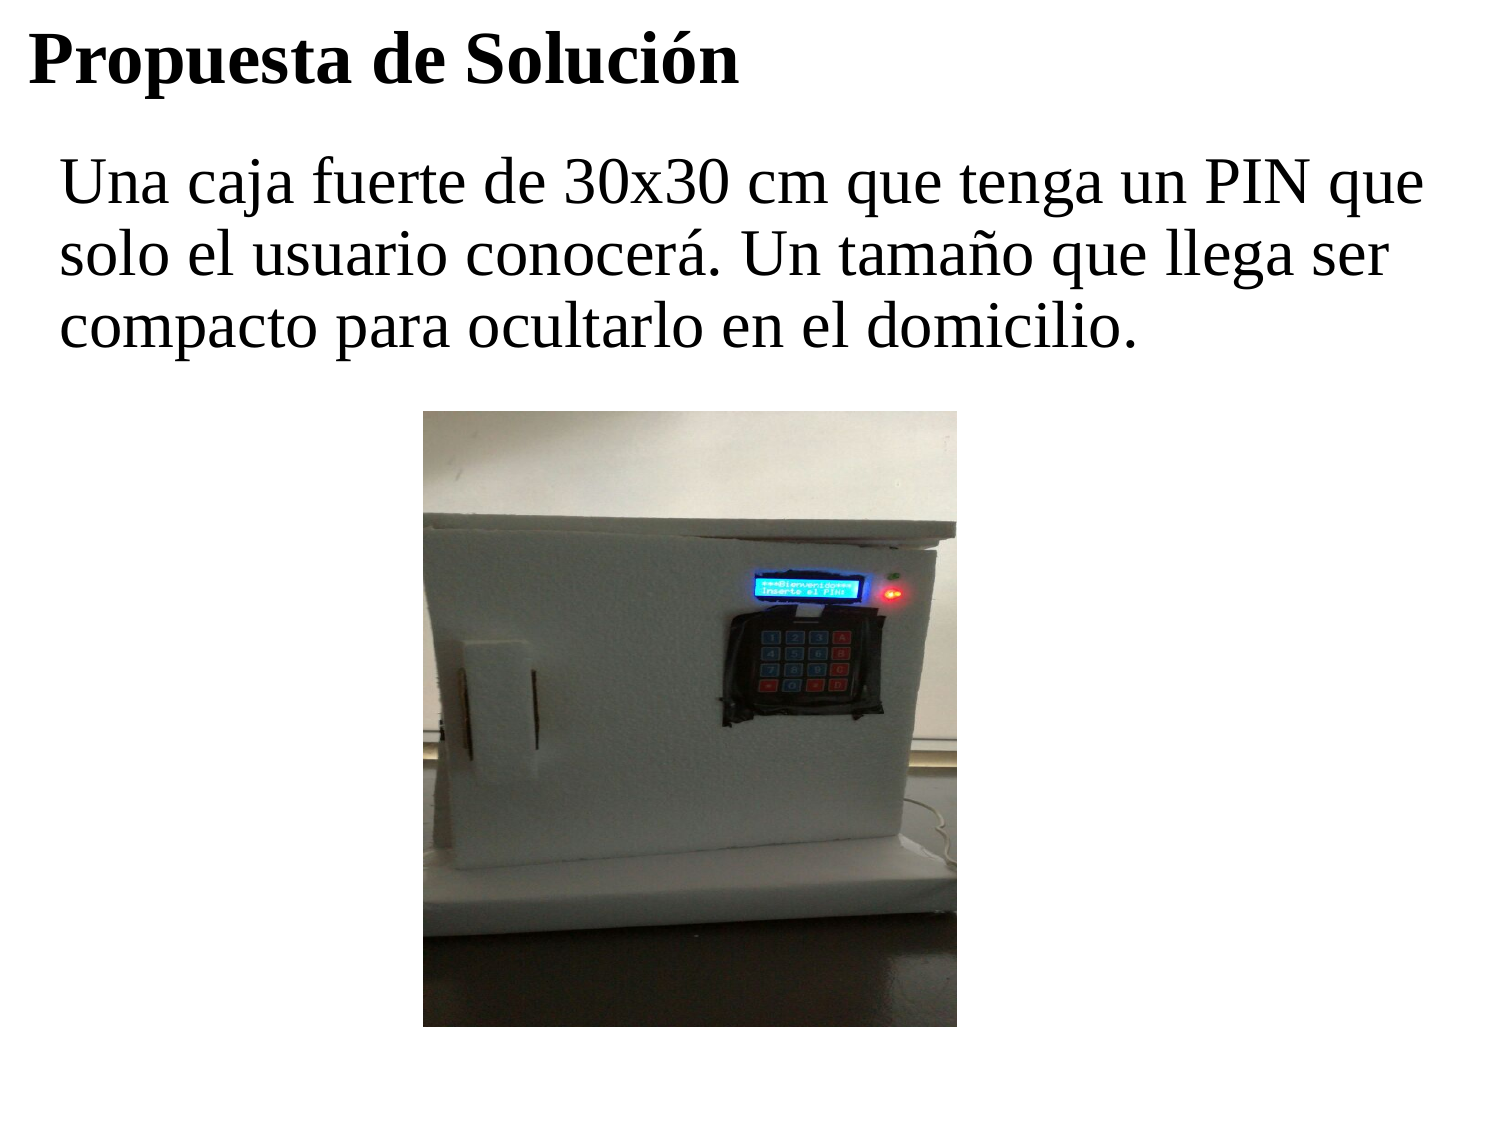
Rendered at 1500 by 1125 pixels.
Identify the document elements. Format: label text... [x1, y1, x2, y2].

title Propuesta de Solución [0, 0, 1500, 119]
picture [423, 411, 957, 1027]
list Una caja fuerte de 30x30 cm que tenga un PIN que solo el usuario conocerá. Un tamaño que llega ser compacto para ocultarlo en el domicilio. [15, 138, 1474, 1125]
